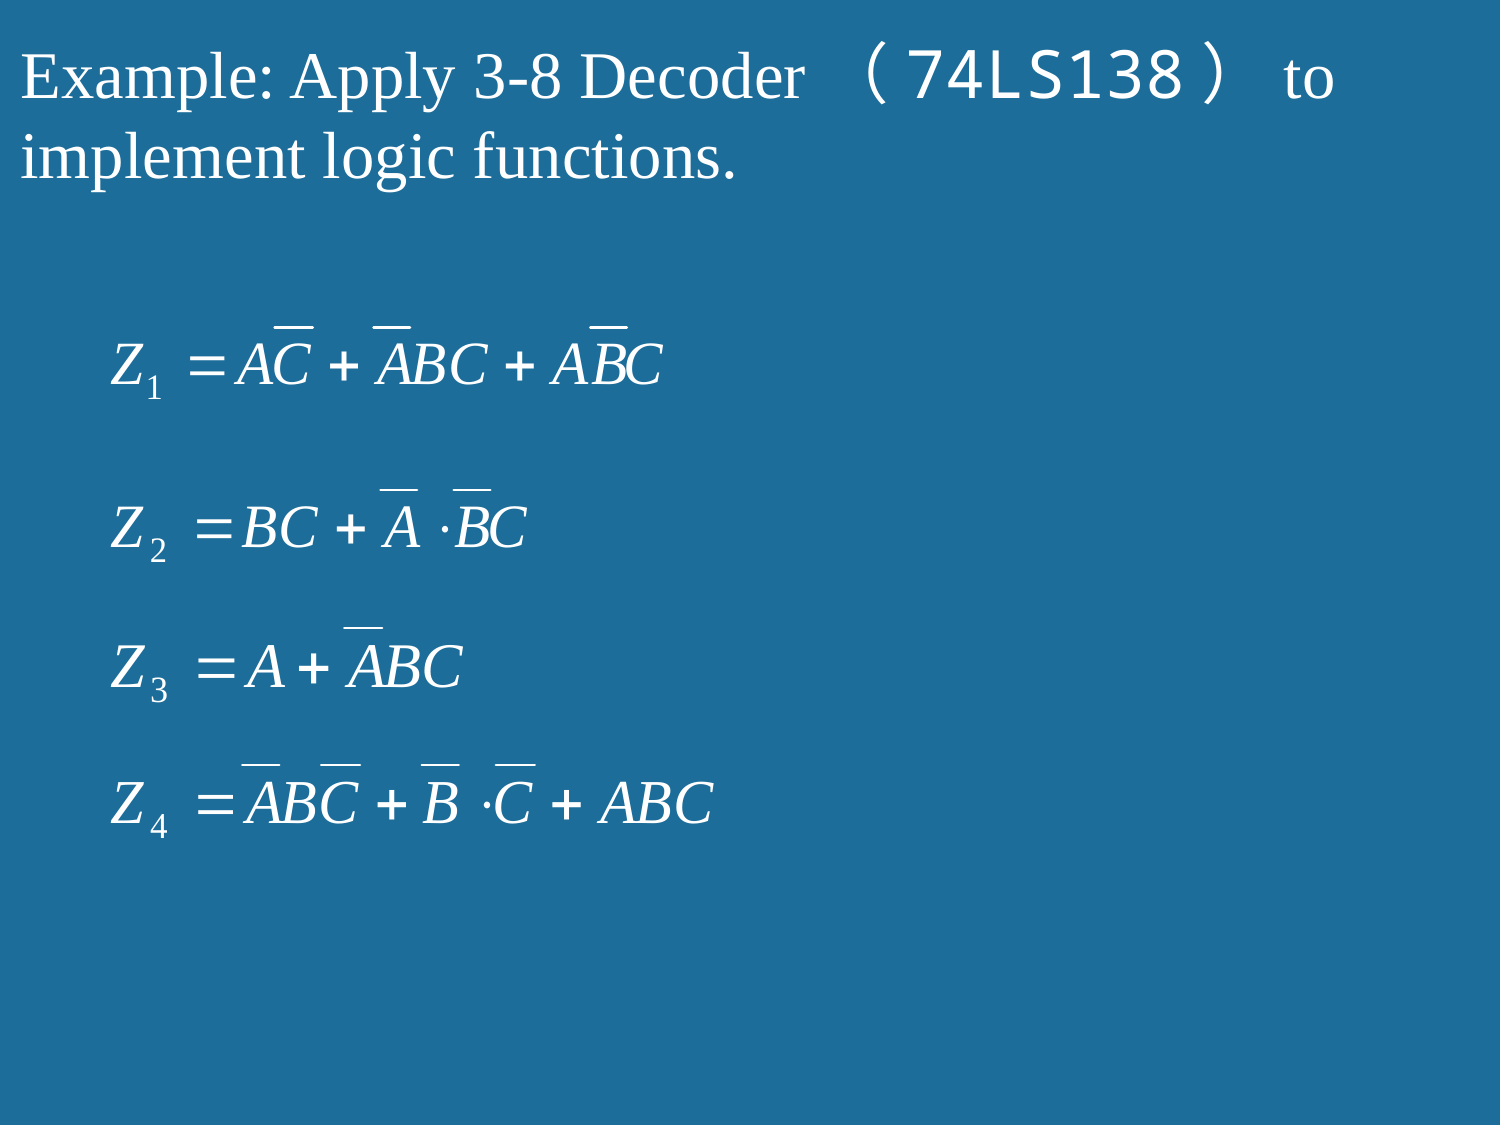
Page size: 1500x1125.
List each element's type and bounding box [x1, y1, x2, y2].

text_box [5, 24, 1500, 200]
text_box [100, 312, 726, 847]
